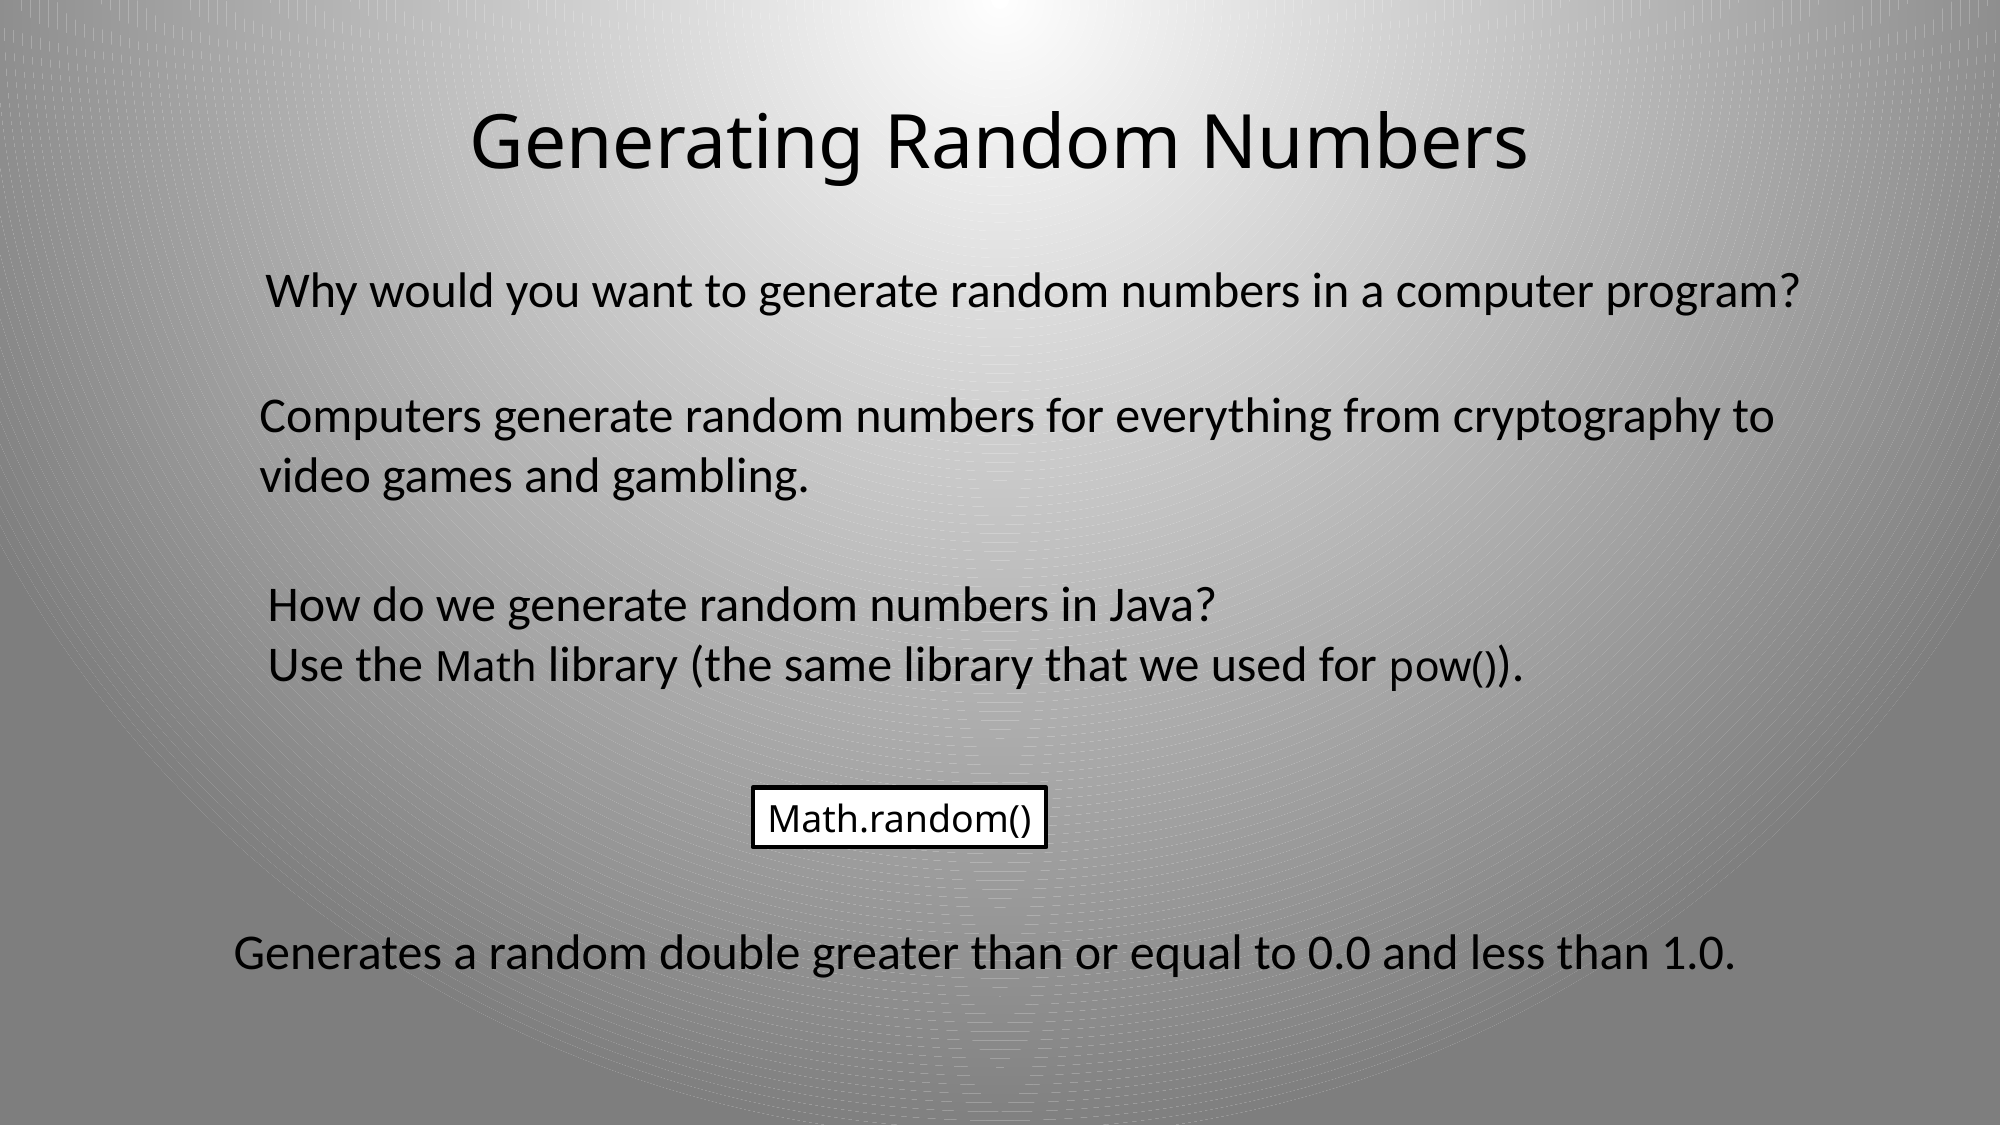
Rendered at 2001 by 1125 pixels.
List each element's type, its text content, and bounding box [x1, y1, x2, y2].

title Generating Random Numbers [99, 45, 1900, 233]
text_box Why would you want to generate random numbers in a computer program? [250, 249, 1817, 325]
text_box Computers generate random numbers for everything from cryptography to video games and gambling. [244, 374, 1802, 510]
text_box Math.random() [751, 785, 1048, 849]
text_box Generates a random double greater than or equal to 0.0 and less than 1.0. [218, 912, 1752, 988]
text_box How do we generate random numbers in Java? Use the Math library (the same library that we used for pow()). [252, 563, 1540, 699]
